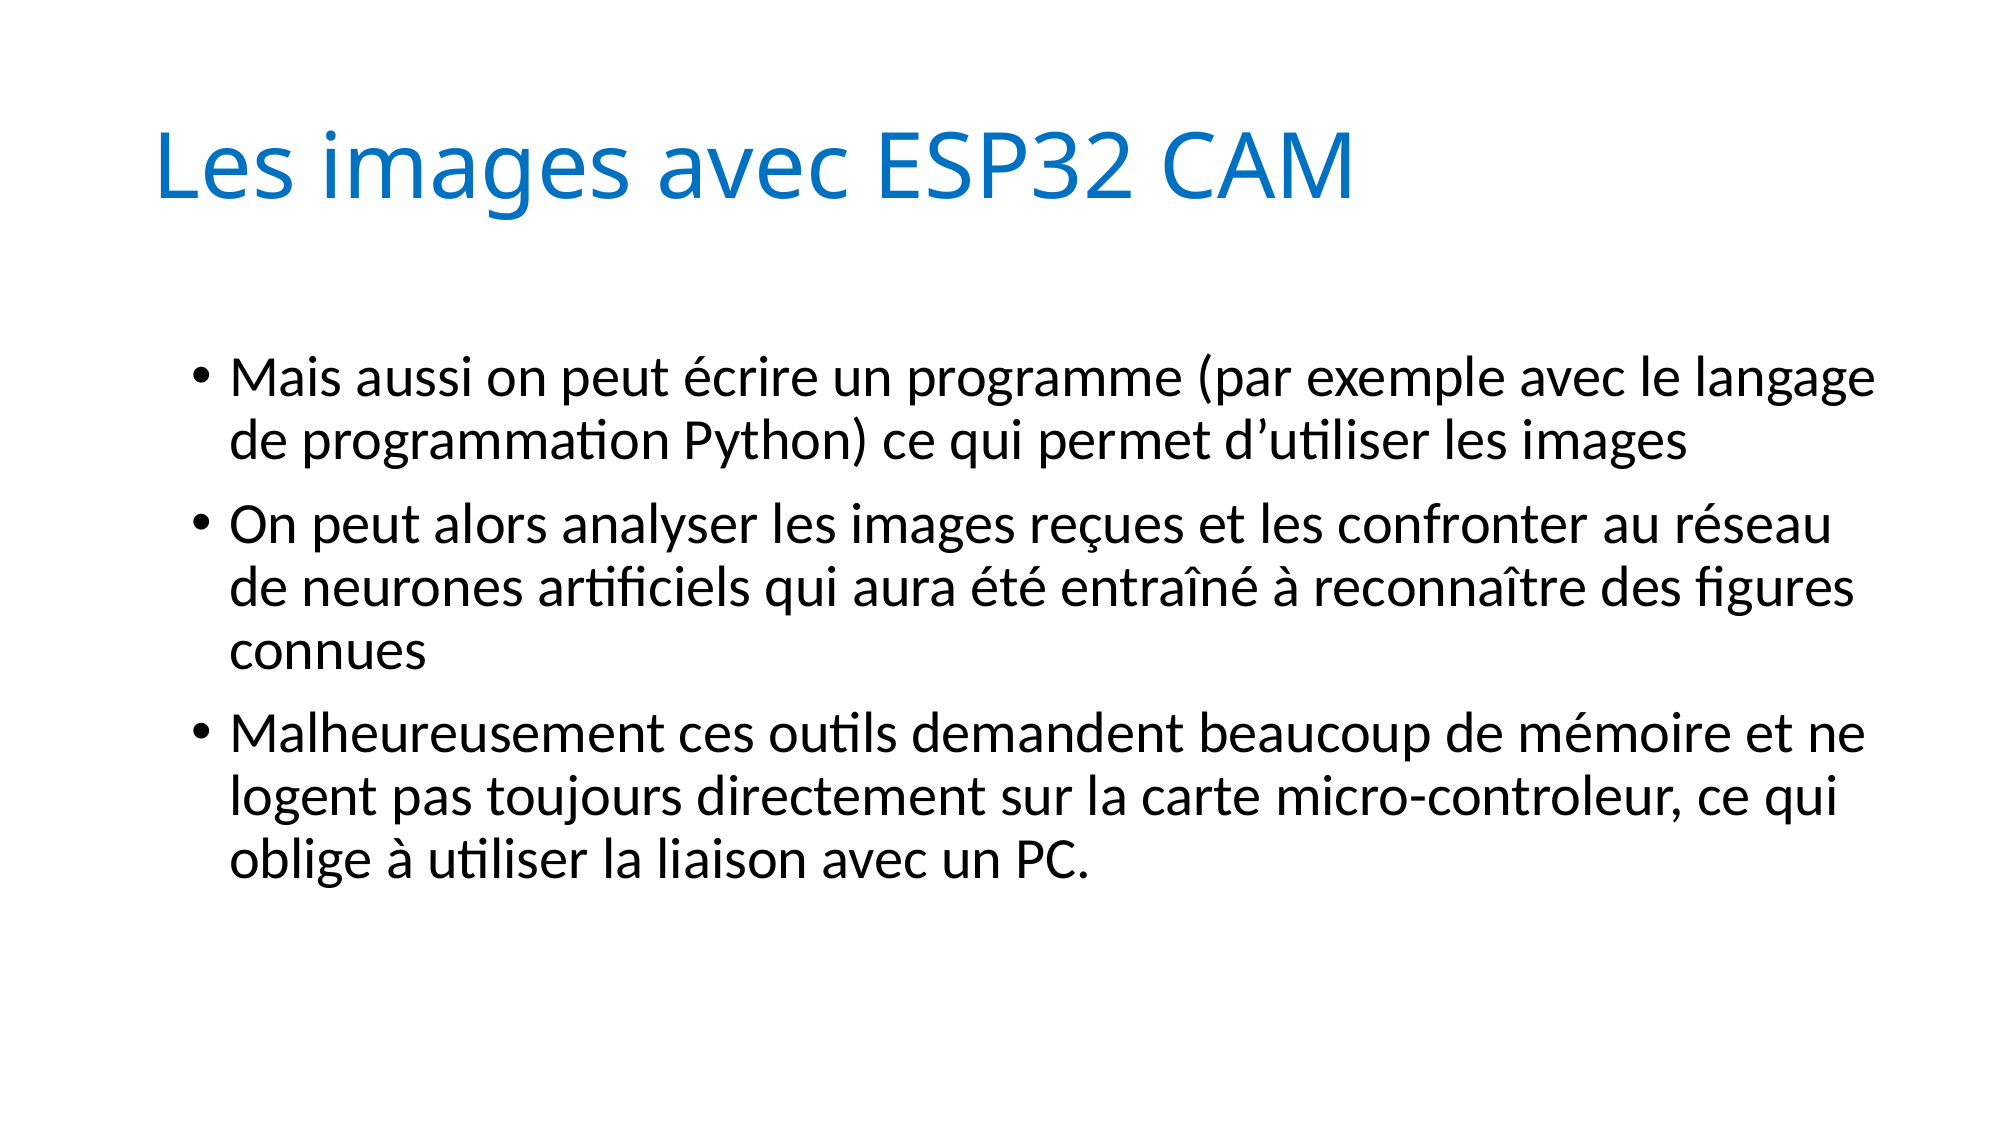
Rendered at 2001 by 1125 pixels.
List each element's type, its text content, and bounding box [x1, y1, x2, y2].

list Mais aussi on peut écrire un programme (par exemple avec le langage de programmation Python) ce qui permet d’utiliser les images On peut alors analyser les images reçues et les confronter au réseau de neurones artificiels qui aura été entraîné à reconnaître des figures connues Malheureusement ces outils demandent beaucoup de mémoire et ne logent pas toujours directement sur la carte micro-controleur, ce qui oblige à utiliser la liaison avec un PC. [176, 338, 1902, 1053]
title Les images avec ESP32 CAM [137, 59, 1863, 278]
